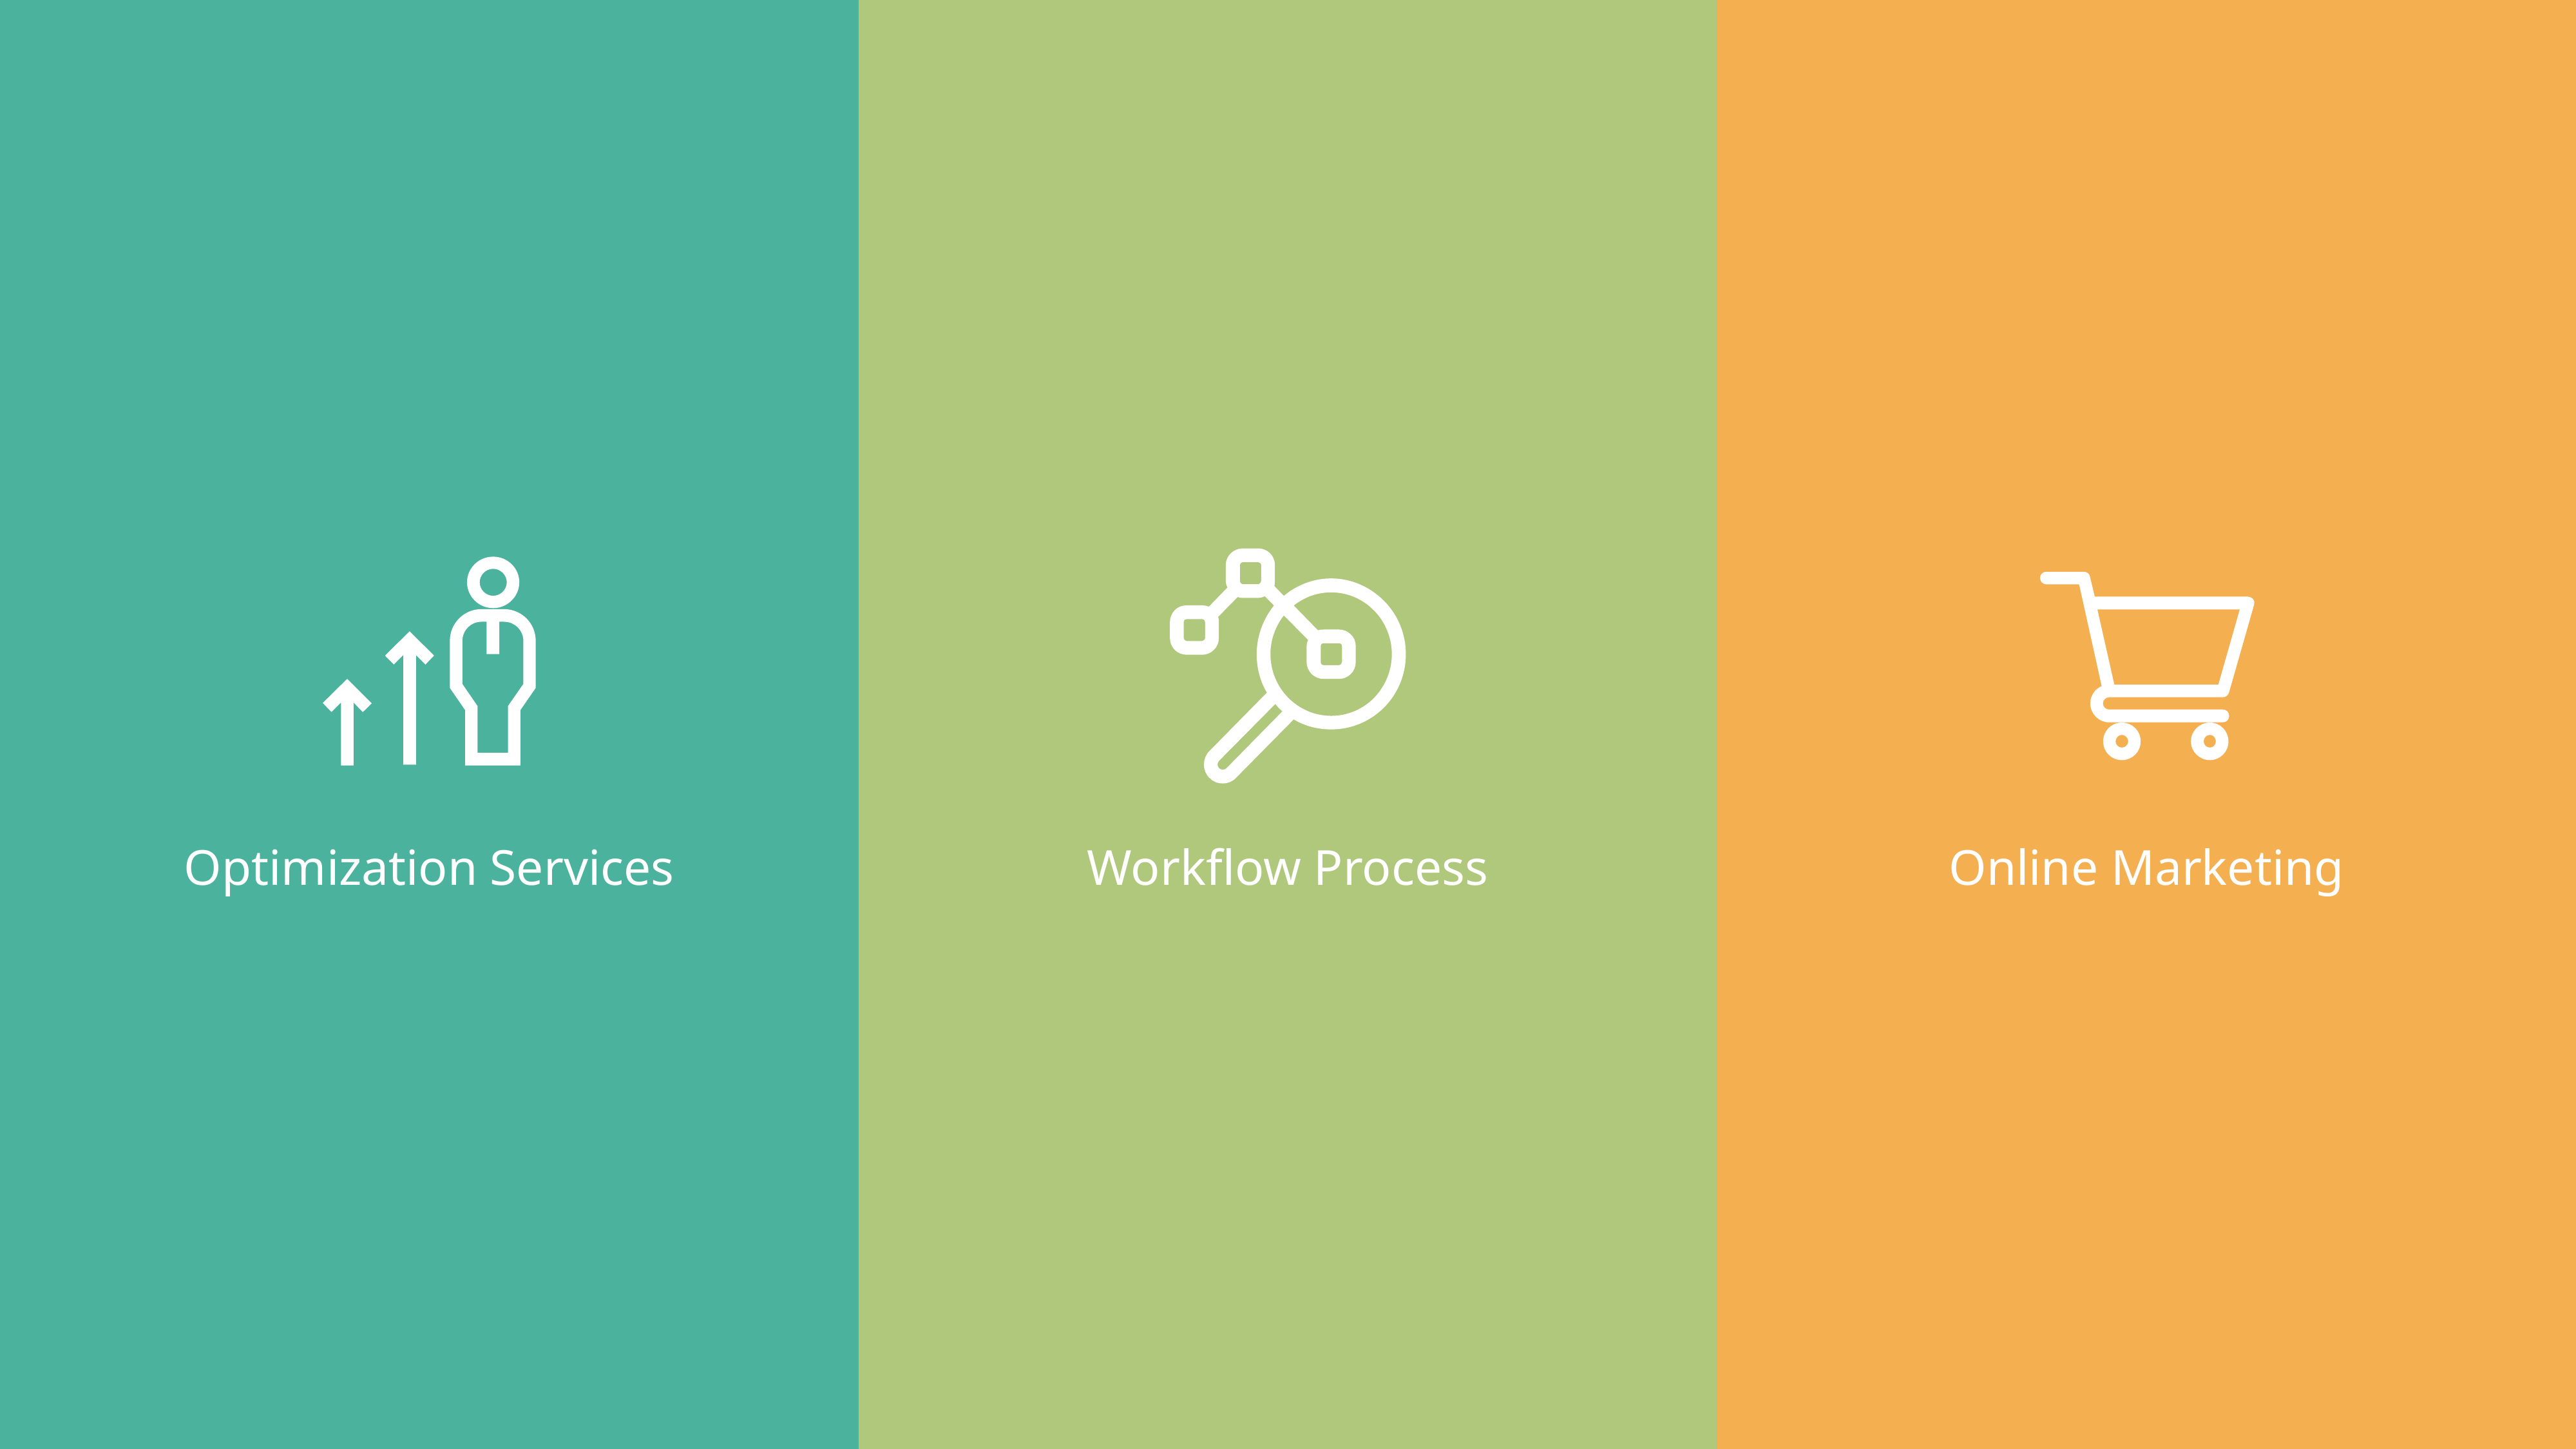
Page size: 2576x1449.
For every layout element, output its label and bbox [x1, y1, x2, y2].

picture [0, 0, 2576, 1449]
text_box [153, 548, 2366, 901]
